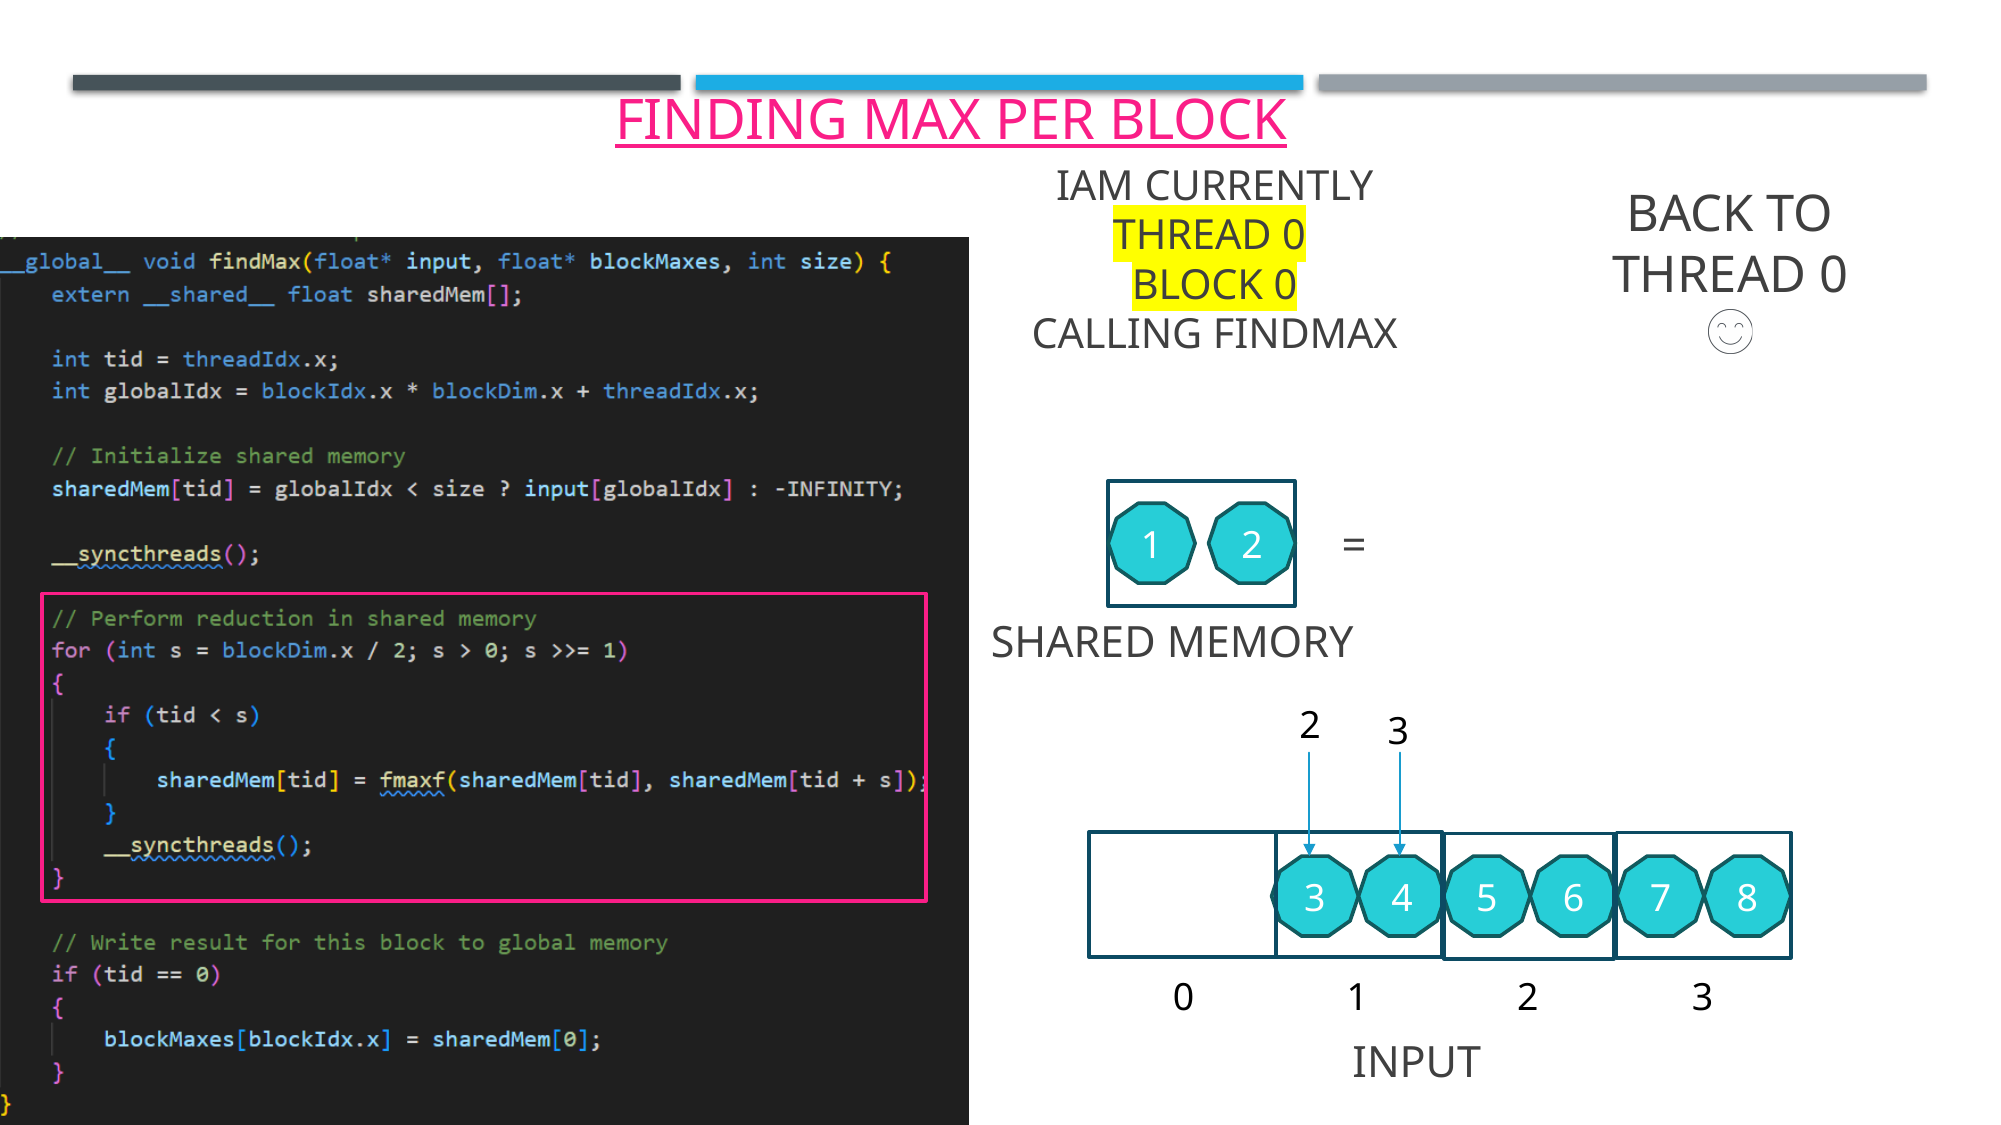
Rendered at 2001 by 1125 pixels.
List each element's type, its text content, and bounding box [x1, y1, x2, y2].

text_box Shared memory [975, 606, 1487, 674]
picture [0, 236, 969, 1125]
text_box 3 [1372, 699, 1427, 760]
text_box [1708, 309, 1753, 354]
text_box Finding Max per block [600, 59, 1308, 159]
table_cell 0 [1305, 850, 1313, 861]
text_box Back to thread 0 [1546, 172, 1915, 310]
text_box 1 [1106, 501, 1197, 585]
text_box [1087, 830, 1274, 959]
text_box 2 [1206, 501, 1298, 585]
text_box input [1337, 1026, 1515, 1094]
text_box Iam currently thread 0 BLOCK 0 calling findmax [968, 149, 1462, 365]
text_box = [1326, 508, 1395, 577]
text_box 3 [1677, 965, 1731, 1026]
text_box 0 [1158, 965, 1212, 1026]
text_box 1 [1331, 965, 1386, 1026]
text_box [1615, 831, 1793, 960]
text_box [1274, 830, 1444, 959]
text_box [1442, 832, 1616, 961]
text_box 2 [1284, 693, 1338, 754]
table_cell 0 [1395, 850, 1404, 861]
text_box 2 [1502, 965, 1556, 1026]
text_box [1106, 479, 1297, 606]
